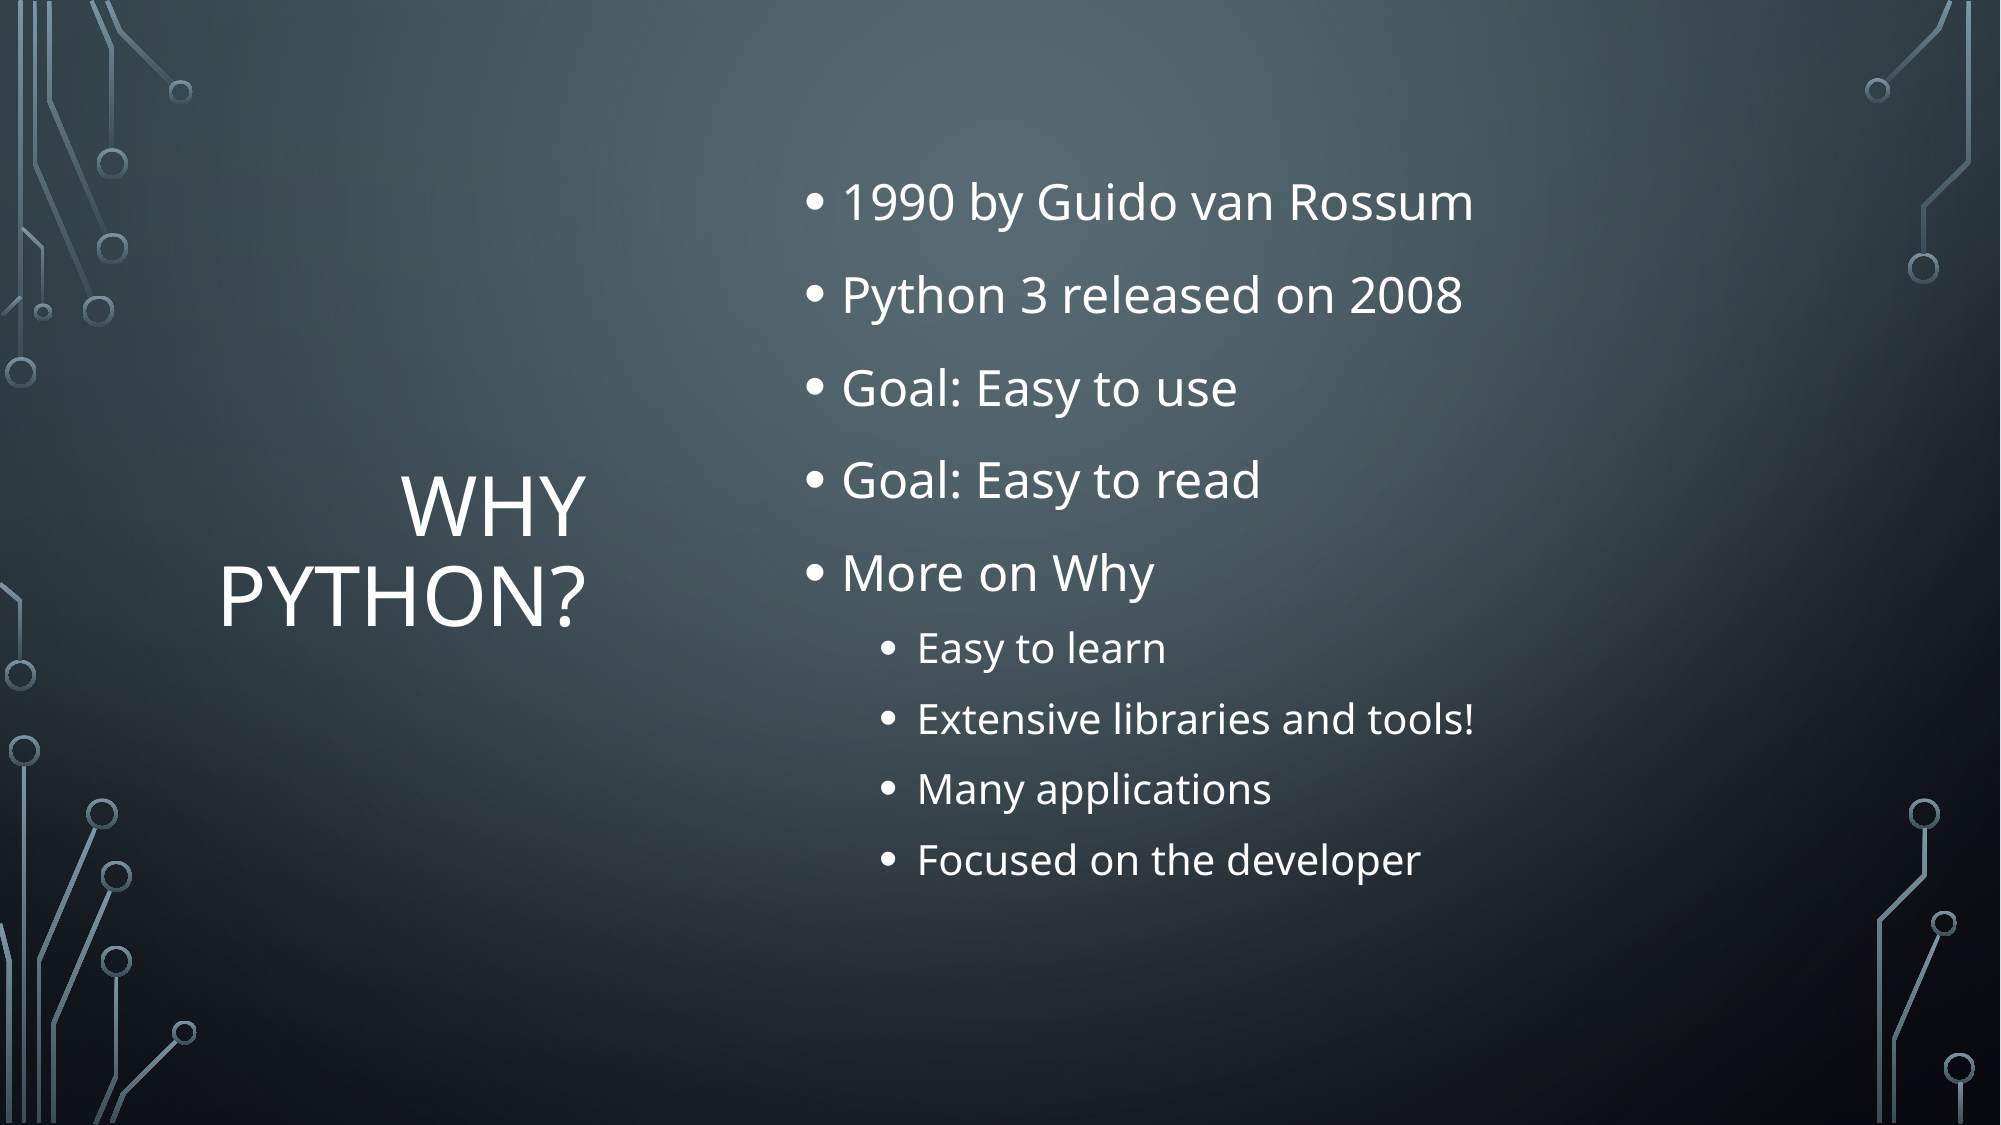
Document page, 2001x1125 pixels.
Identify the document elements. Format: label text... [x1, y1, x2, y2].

list 1990 by Guido van Rossum Python 3 released on 2008 Goal: Easy to use Goal: Easy to read More on Why Easy to learn Extensive libraries and tools! Many applications Focused on the developer [789, 106, 1865, 1017]
title Why Python? [76, 96, 602, 652]
